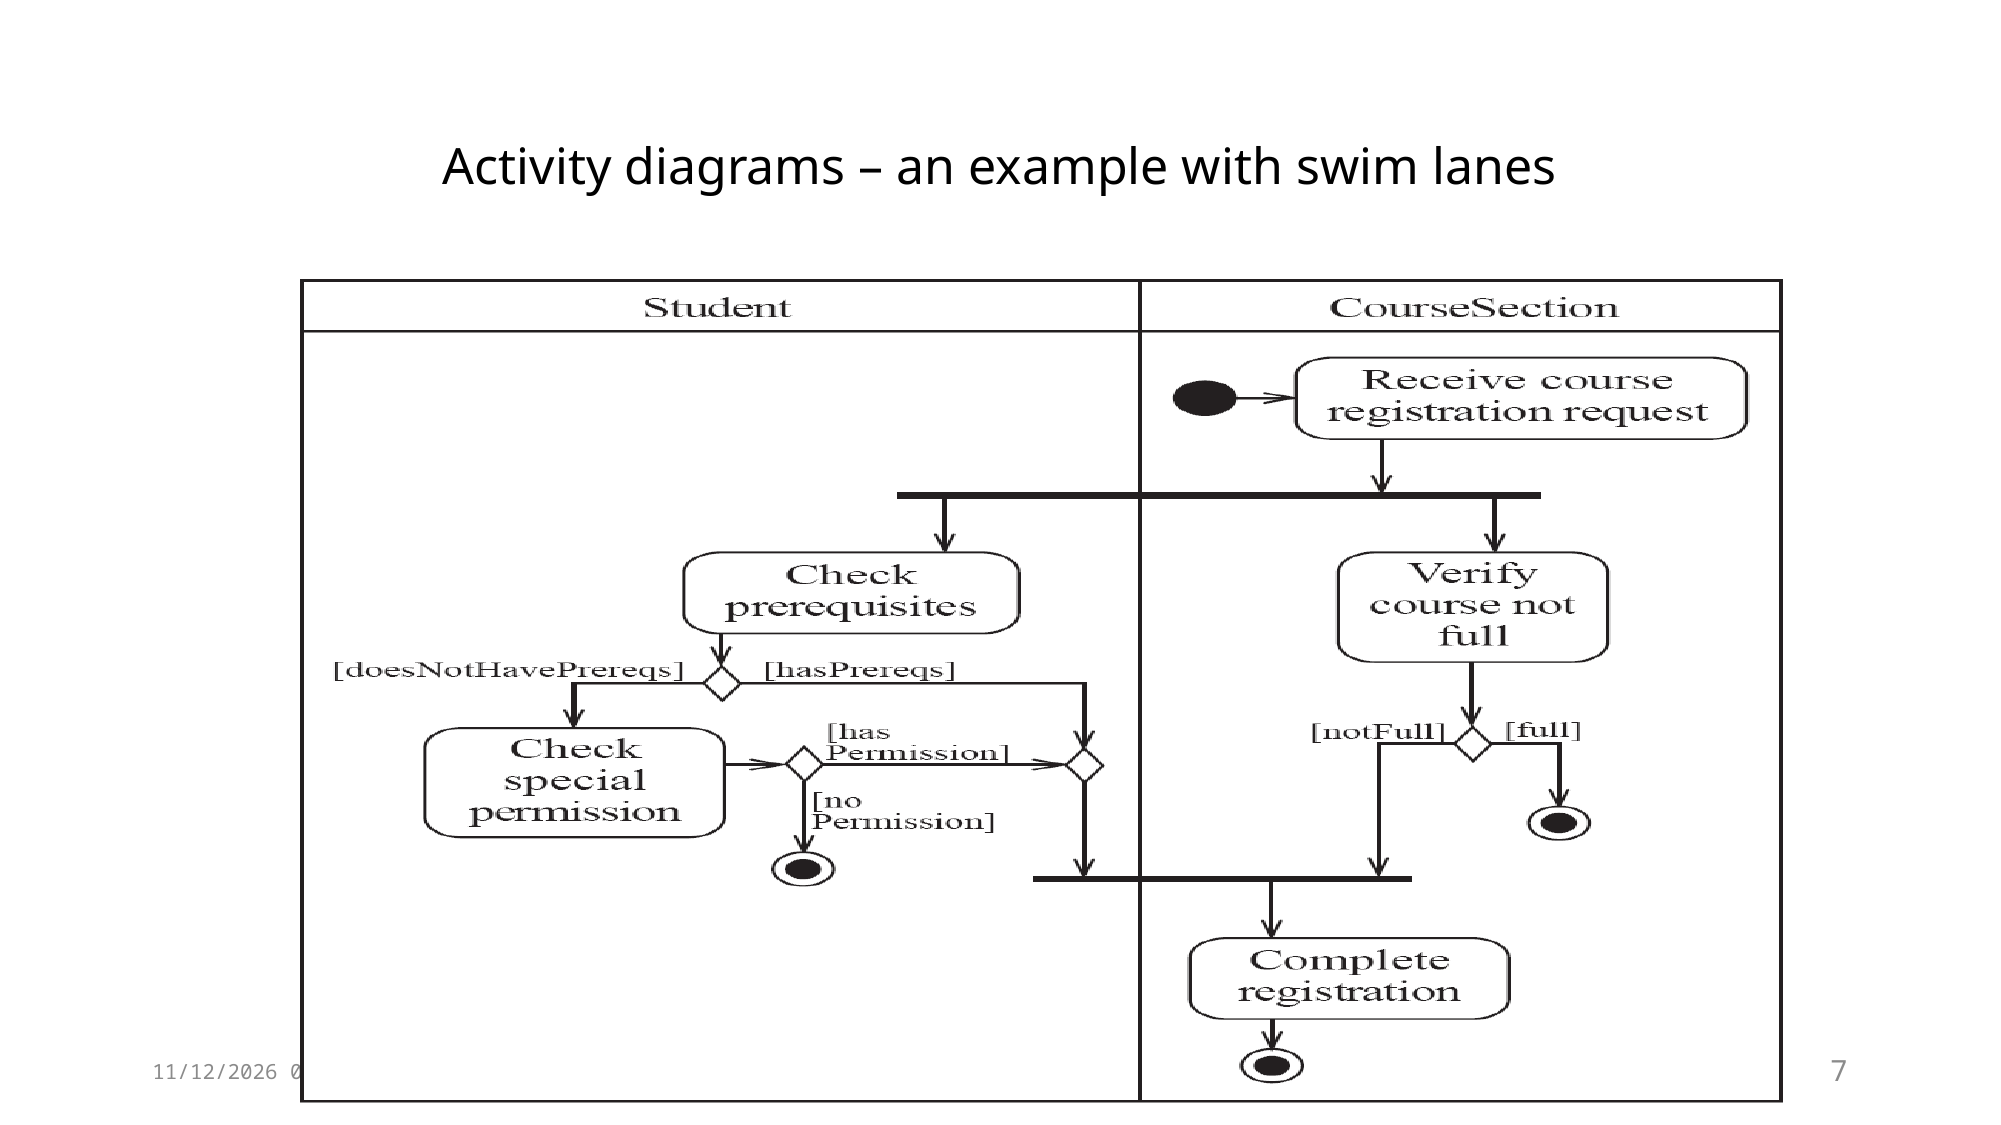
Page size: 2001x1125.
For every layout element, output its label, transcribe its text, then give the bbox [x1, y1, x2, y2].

title Activity diagrams – an example with swim lanes [137, 59, 1863, 278]
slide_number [137, 1042, 299, 1103]
slide_number 7 [1787, 1042, 1863, 1103]
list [299, 277, 1787, 1103]
